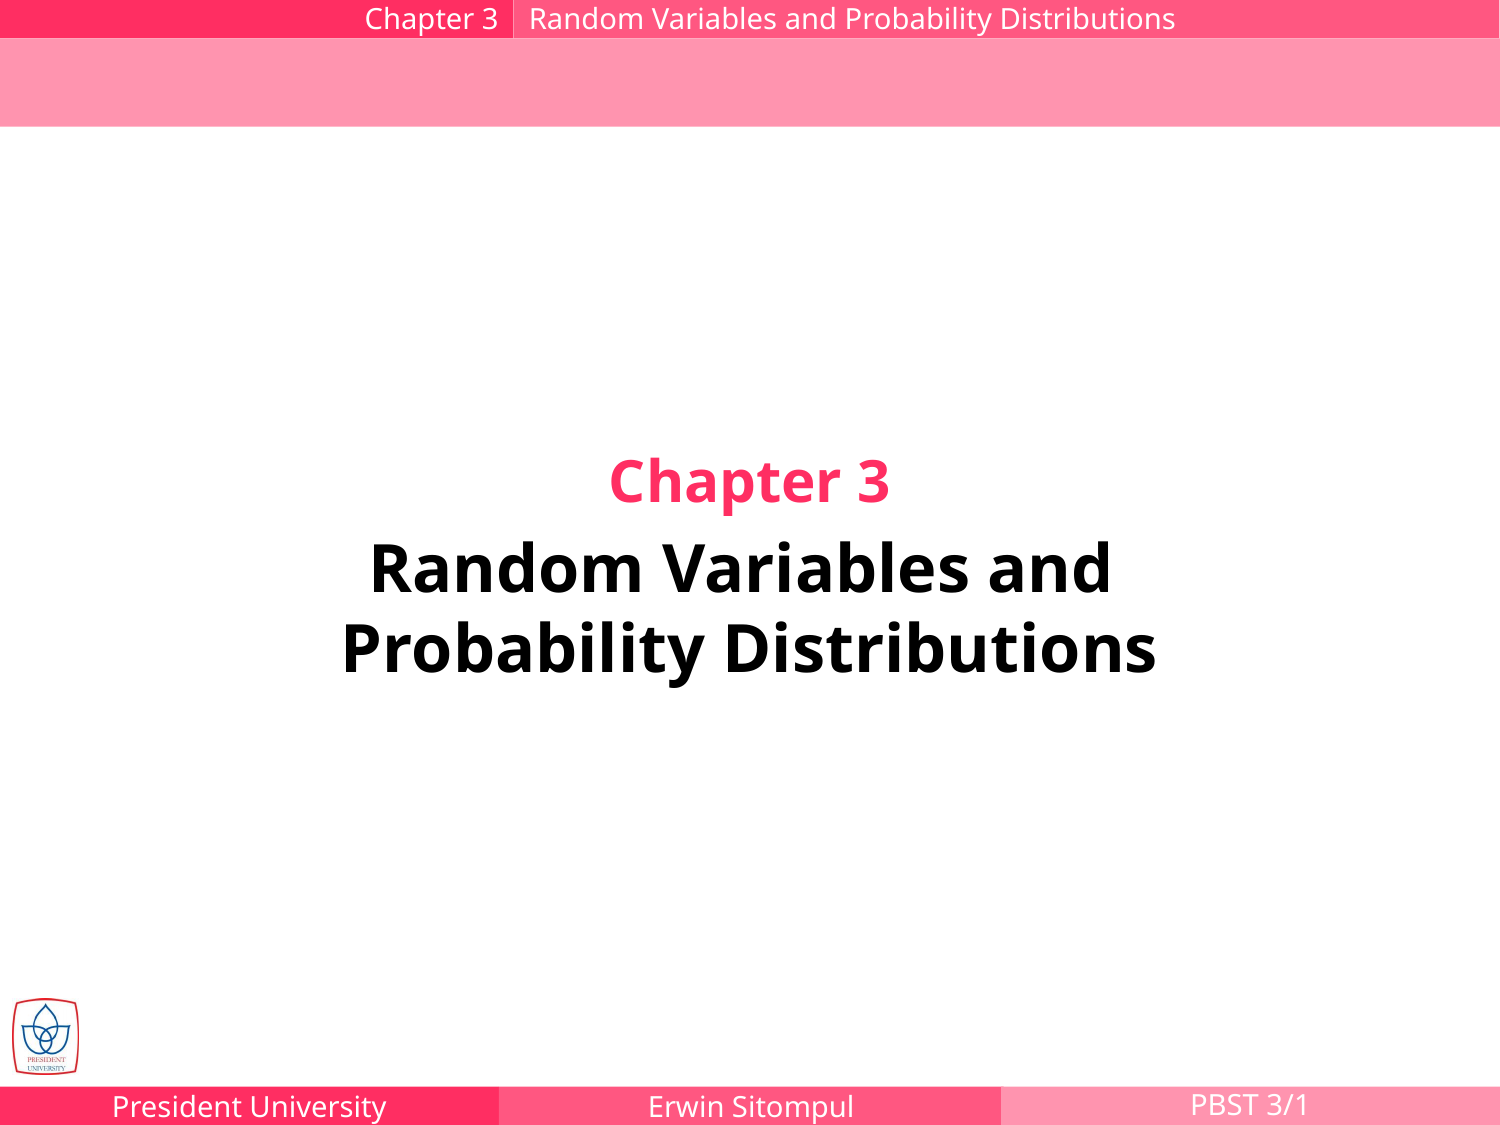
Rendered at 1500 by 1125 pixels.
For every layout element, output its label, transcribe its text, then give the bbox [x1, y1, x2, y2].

text_box Random Variables and Probability Distributions [514, 2, 1500, 41]
text_box Chapter 3 [0, 2, 514, 41]
text_box Chapter 3 [11, 437, 1488, 518]
picture [12, 998, 79, 1075]
text_box Random Variables and Probability Distributions [11, 518, 1488, 681]
